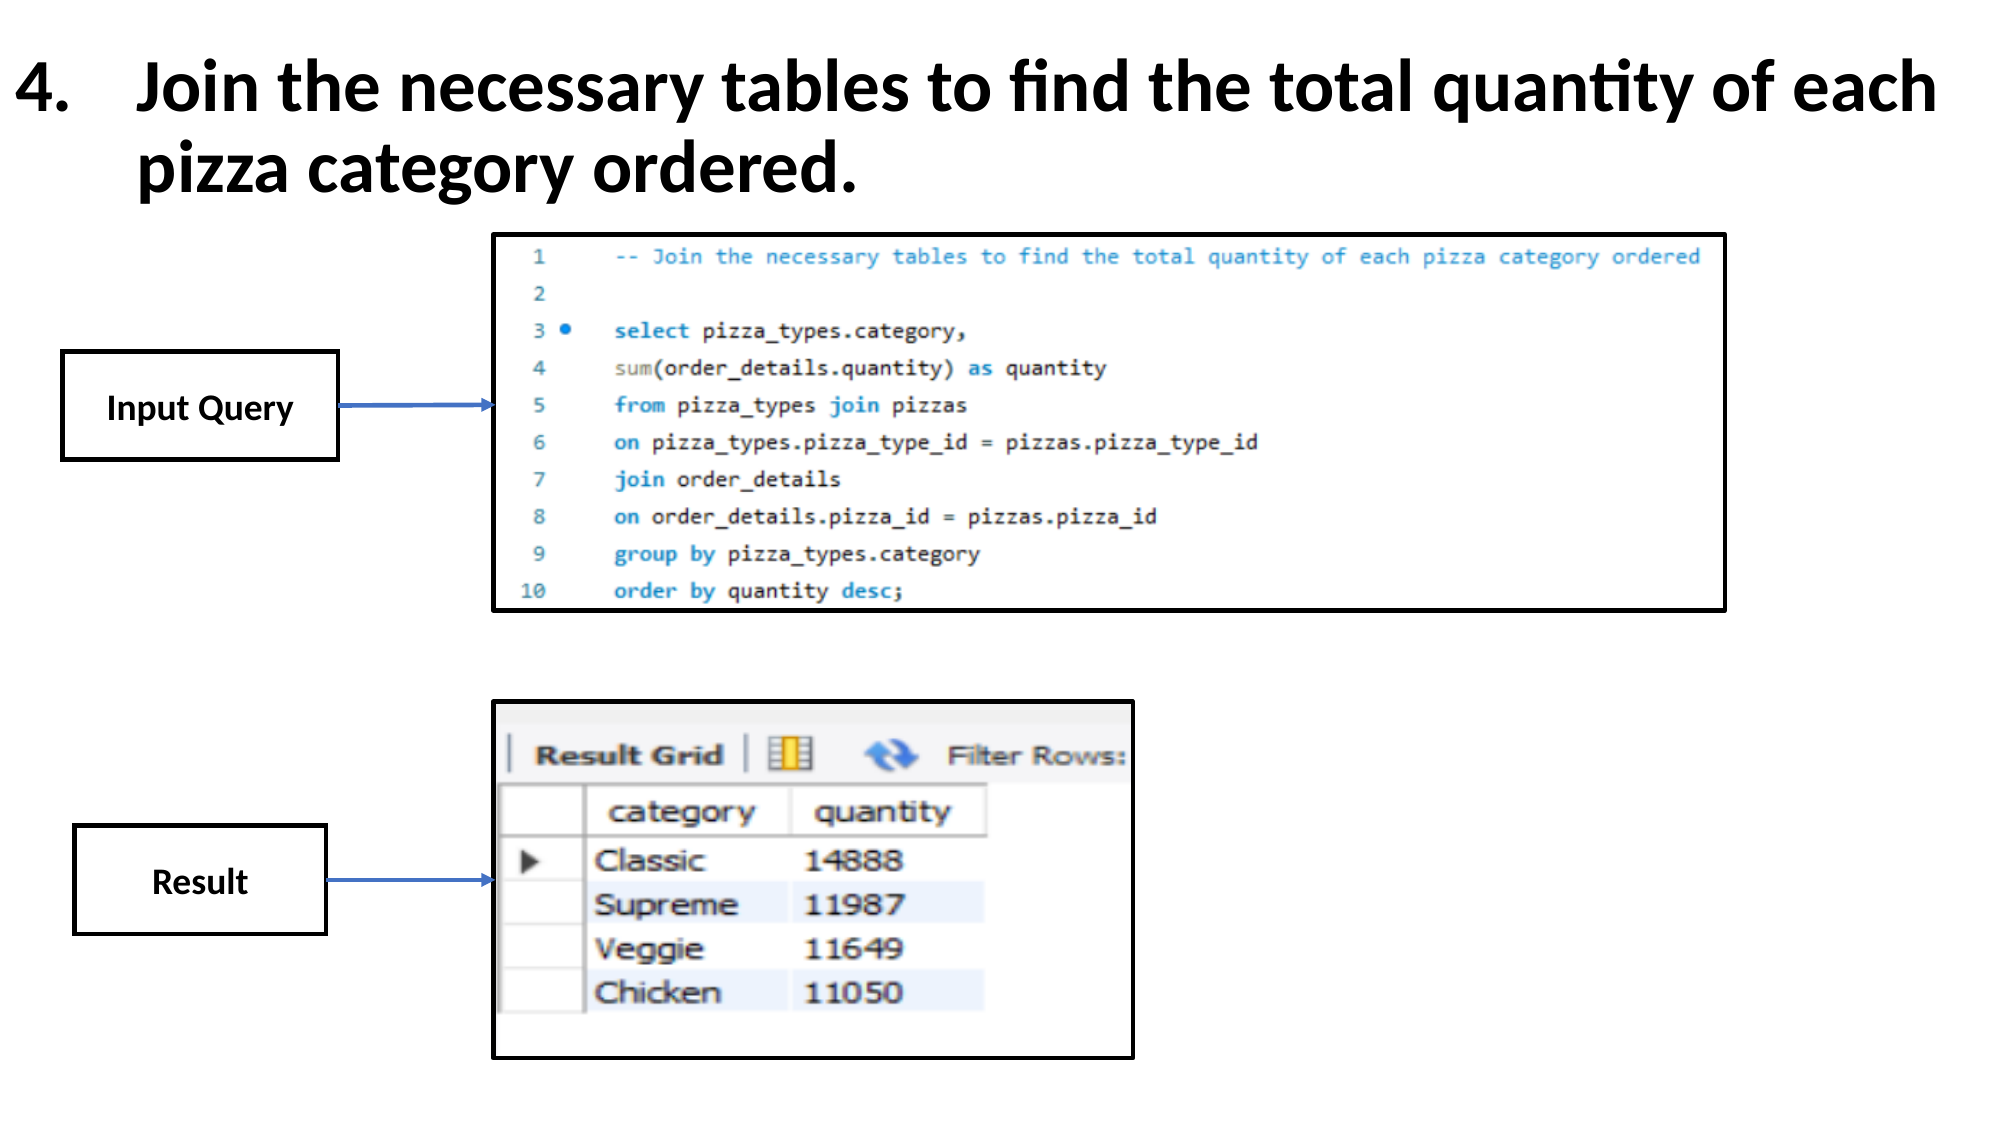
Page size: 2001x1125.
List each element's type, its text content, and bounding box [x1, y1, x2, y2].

text_box Result [74, 825, 327, 935]
title Join the necessary tables to find the total quantity of each pizza category ordered. [0, 19, 2000, 237]
text_box Input Query [61, 350, 339, 460]
picture [495, 704, 1131, 1056]
picture [495, 236, 1723, 608]
